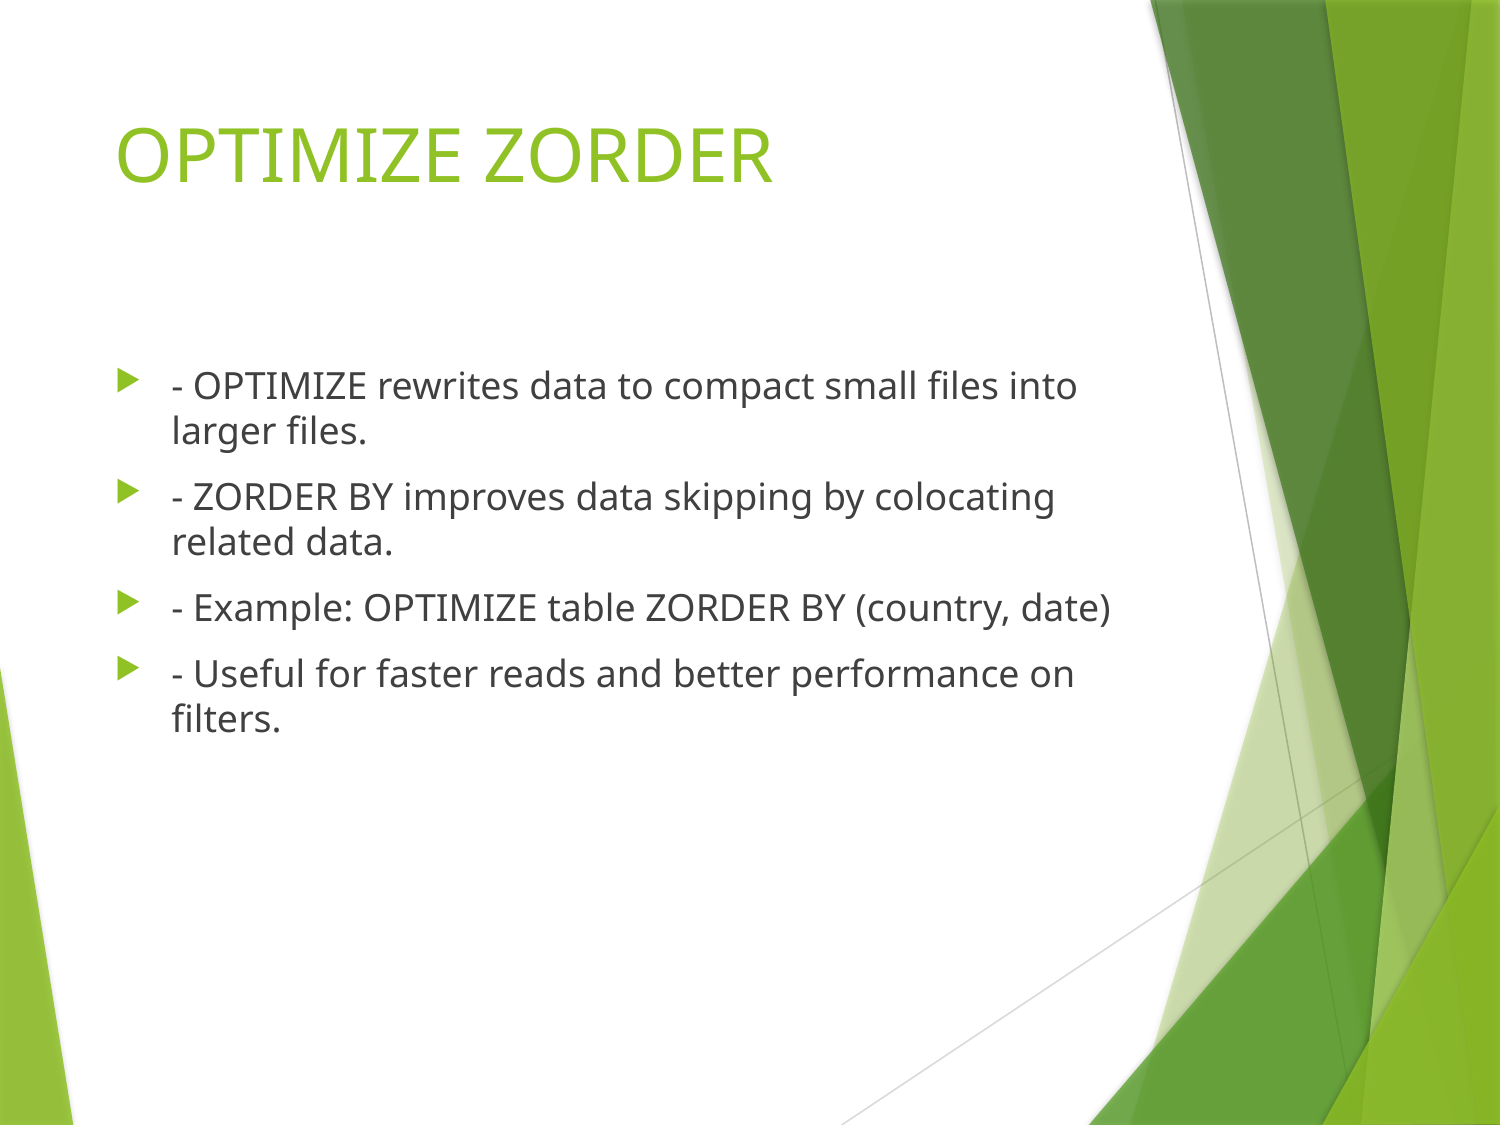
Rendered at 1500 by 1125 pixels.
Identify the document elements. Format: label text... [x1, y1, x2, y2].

list - OPTIMIZE rewrites data to compact small files into larger files. - ZORDER BY improves data skipping by colocating related data. - Example: OPTIMIZE table ZORDER BY (country, date) - Useful for faster reads and better performance on filters. [99, 354, 1142, 992]
title OPTIMIZE ZORDER [99, 99, 1142, 317]
